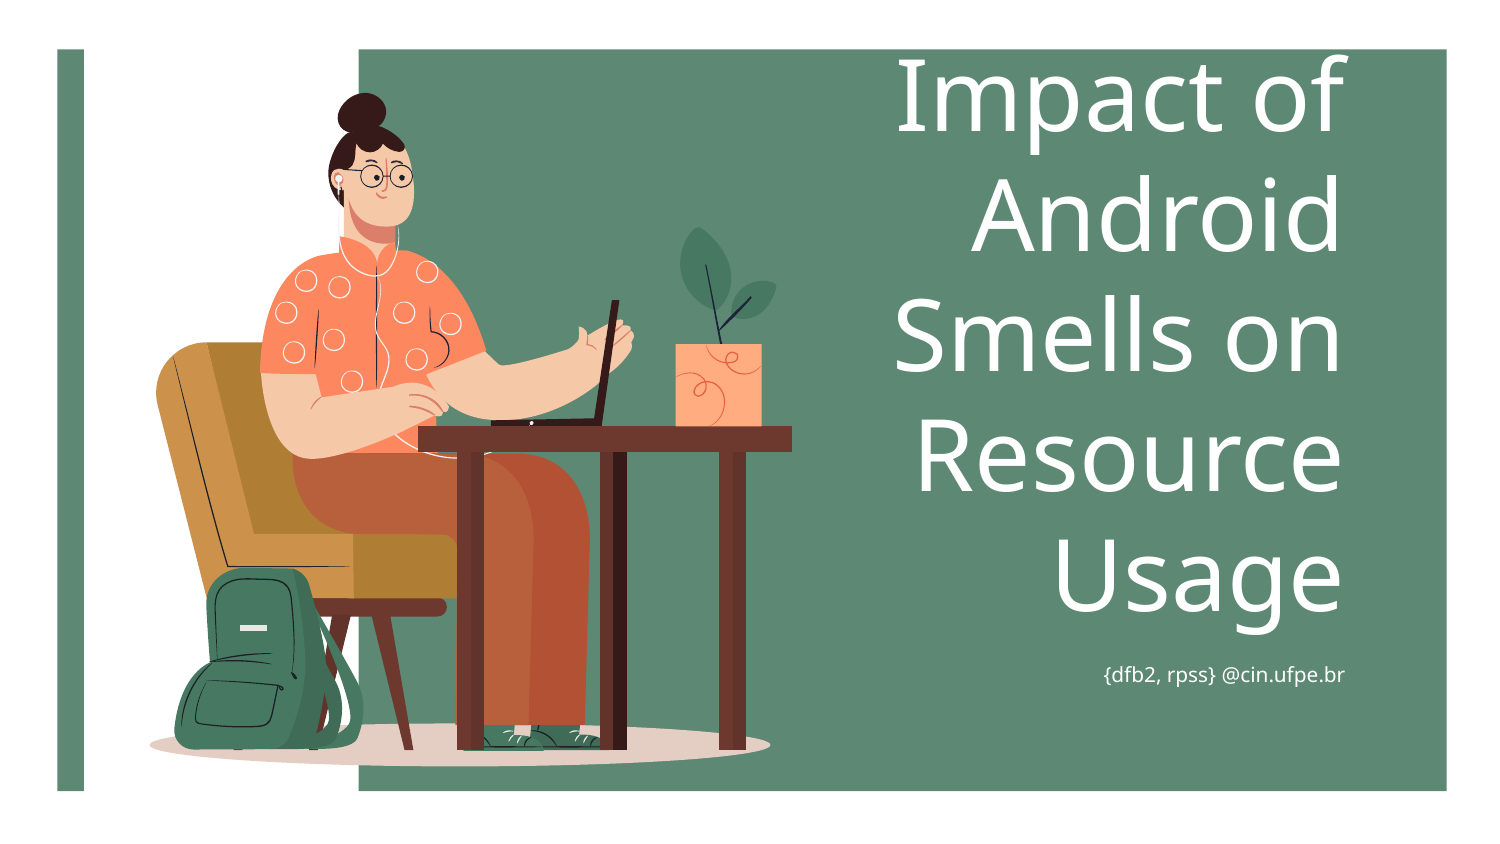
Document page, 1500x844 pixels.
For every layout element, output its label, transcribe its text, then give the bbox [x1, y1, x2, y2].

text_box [149, 92, 793, 751]
text_box [57, 49, 84, 792]
title Impact of Android Smells on Resource Usage [797, 309, 1361, 647]
text_box [213, 758, 707, 767]
subtitle {dfb2, rpss} @cin.ufpe.br [1055, 646, 1361, 740]
